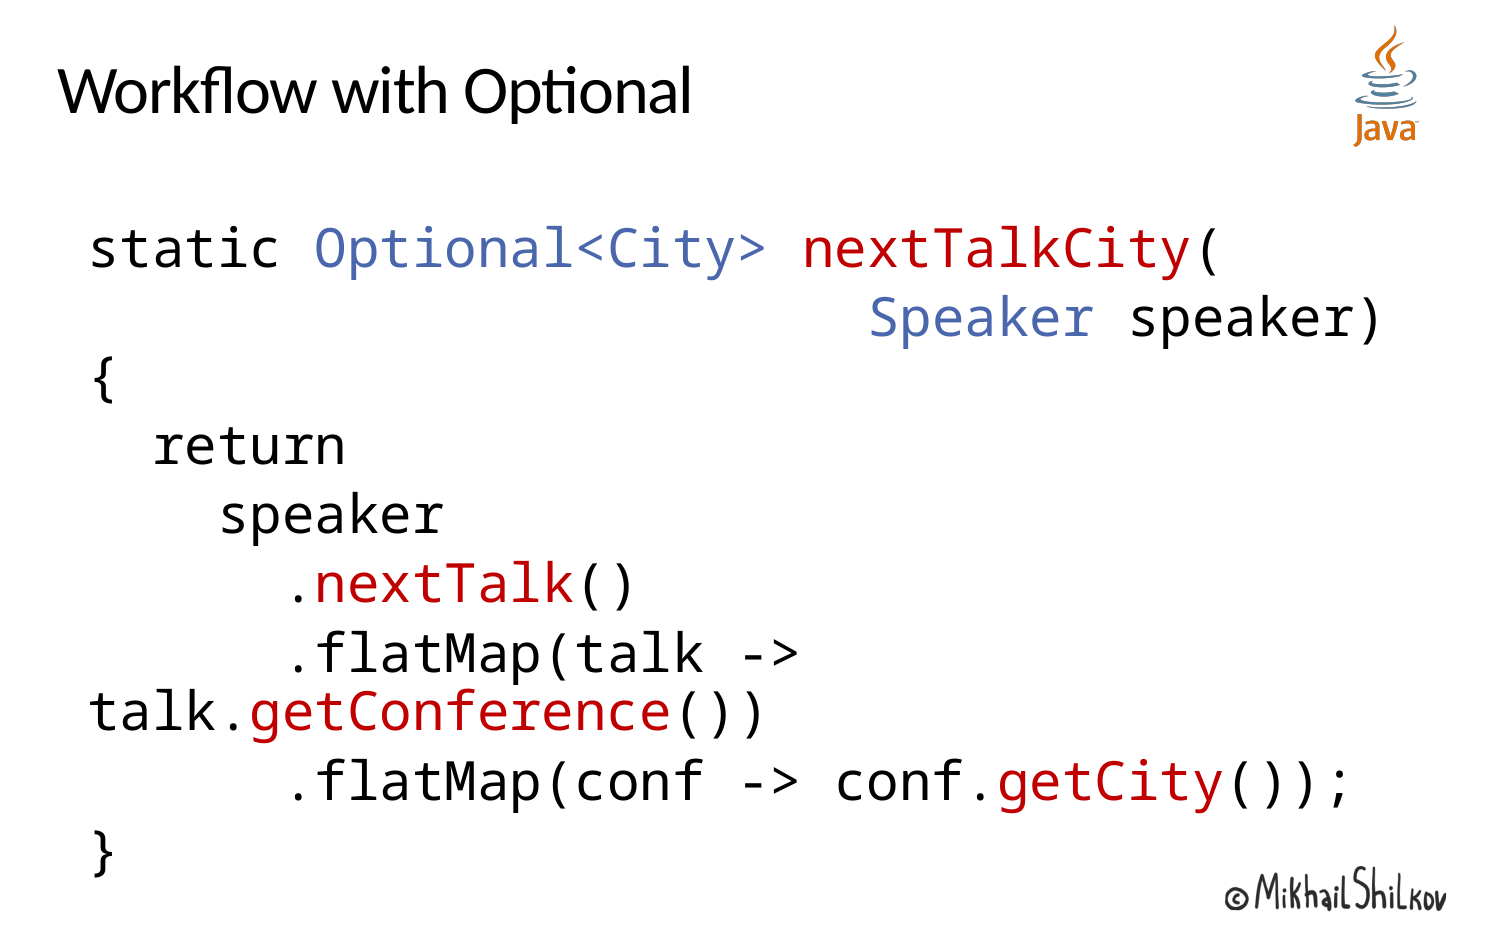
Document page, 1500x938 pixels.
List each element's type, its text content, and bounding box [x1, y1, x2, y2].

list static Optional<City> nextTalkCity( Speaker speaker) { return speaker .nextTalk() .flatMap(talk -> talk.getConference()) .flatMap(conf -> conf.getCity()); } [33, 217, 1467, 884]
picture [1324, 24, 1448, 148]
title Workflow with Optional [33, 39, 1468, 163]
